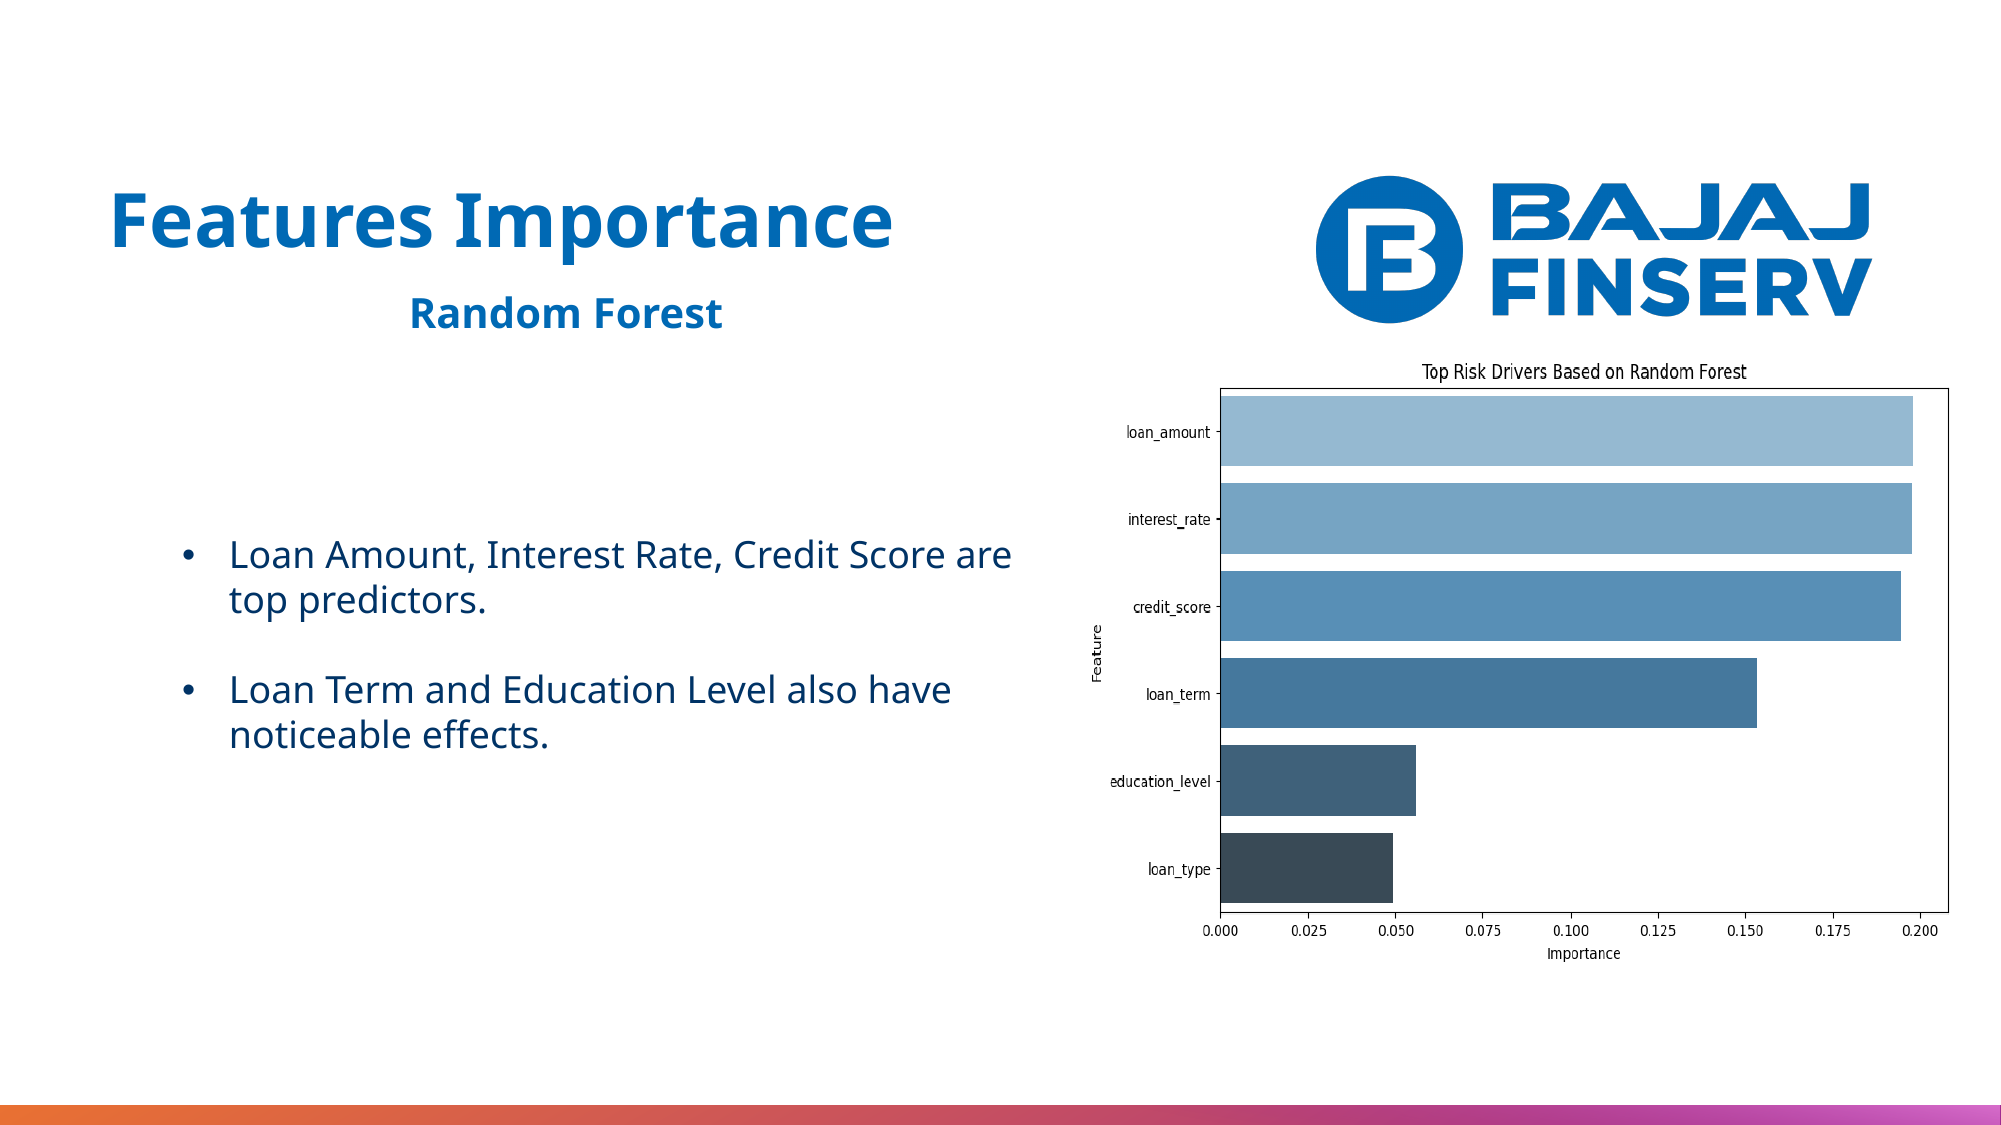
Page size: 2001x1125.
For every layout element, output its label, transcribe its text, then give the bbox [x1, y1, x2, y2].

title Features Importance Random Forest [93, 87, 1301, 353]
picture [1081, 149, 1957, 973]
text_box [0, 1104, 2000, 1125]
text_box Loan Amount, Interest Rate, Credit Score are top predictors. Loan Term and Education Level also have noticeable effects. [167, 524, 1081, 764]
